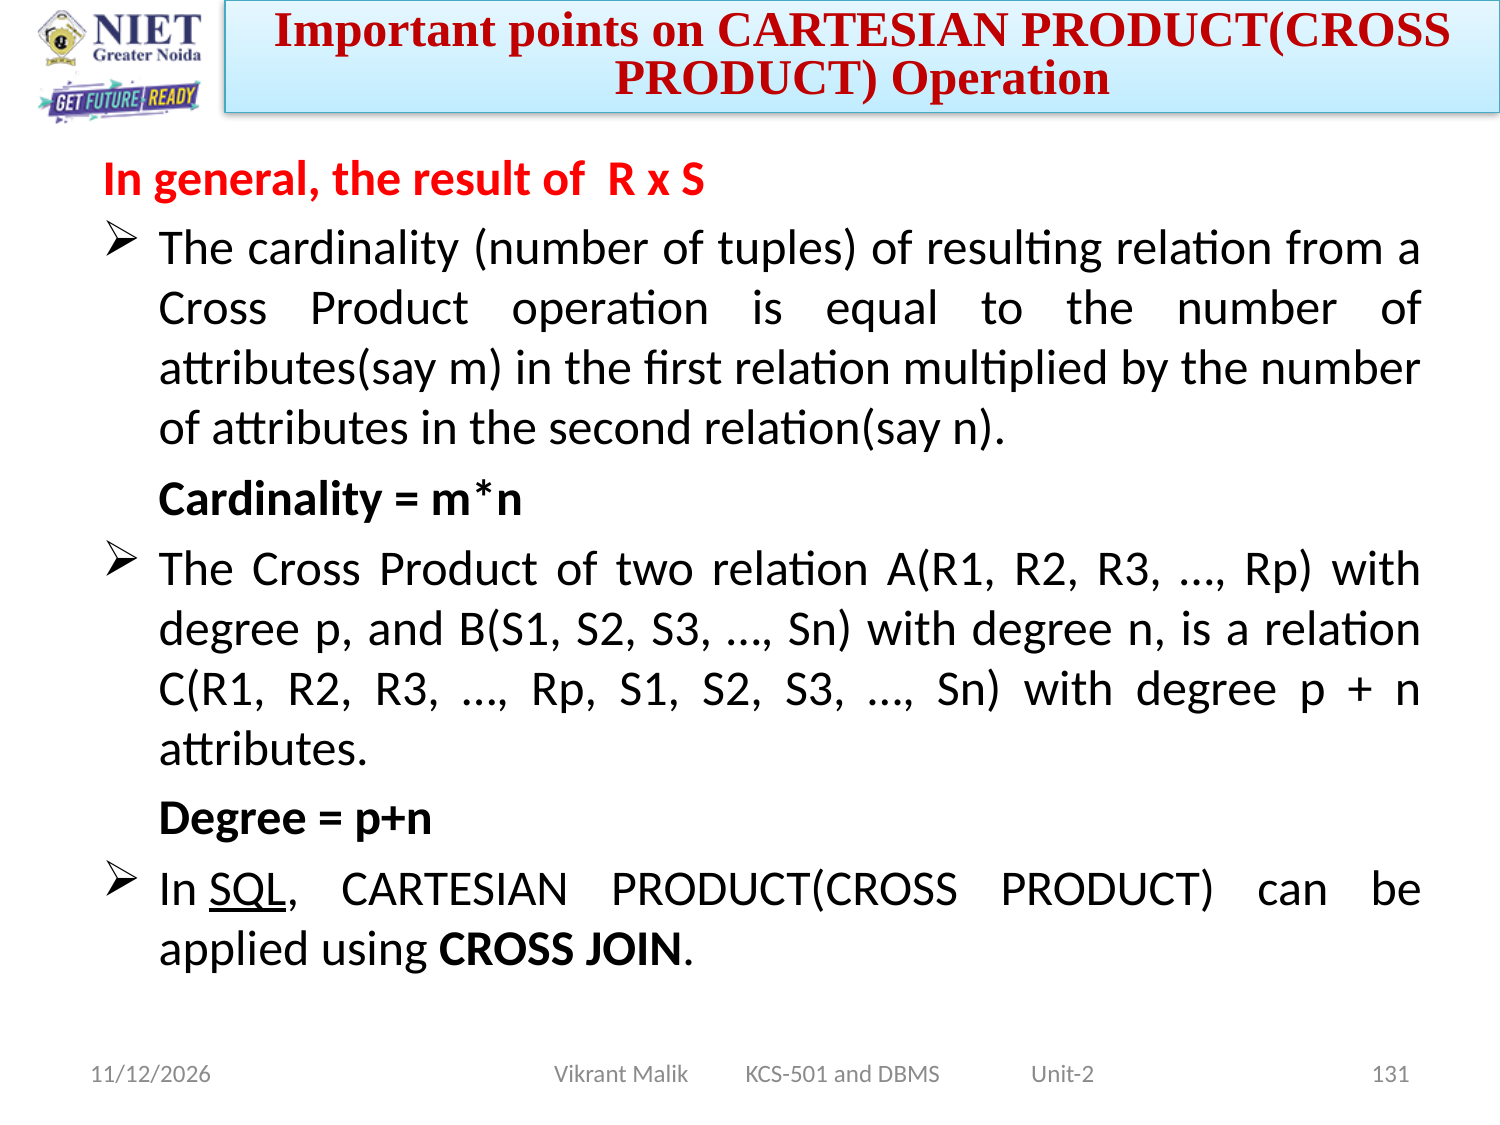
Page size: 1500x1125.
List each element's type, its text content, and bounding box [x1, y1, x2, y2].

slide_number 131 [1074, 1042, 1425, 1103]
list In general, the result of R x S The cardinality (number of tuples) of resulting relation from a Cross Product operation is equal to the number of attributes(say m) in the first relation multiplied by the number of attributes in the second relation(say n). Cardinality = m*n The Cross Product of two relation A(R1, R2, R3, …, Rp) with degree p, and B(S1, S2, S3, …, Sn) with degree n, is a relation C(R1, R2, R3, …, Rp, S1, S2, S3, …, Sn) with degree p + n attributes. Degree = p+n In SQL, CARTESIAN PRODUCT(CROSS PRODUCT) can be applied using CROSS JOIN. [87, 137, 1438, 1038]
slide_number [75, 1042, 412, 1103]
footer Vikrant Malik KCS-501 and DBMS Unit-2 [412, 1042, 1074, 1103]
text_box Important points on CARTESIAN PRODUCT(CROSS PRODUCT) Operation [238, 0, 1500, 113]
picture [0, 0, 238, 135]
